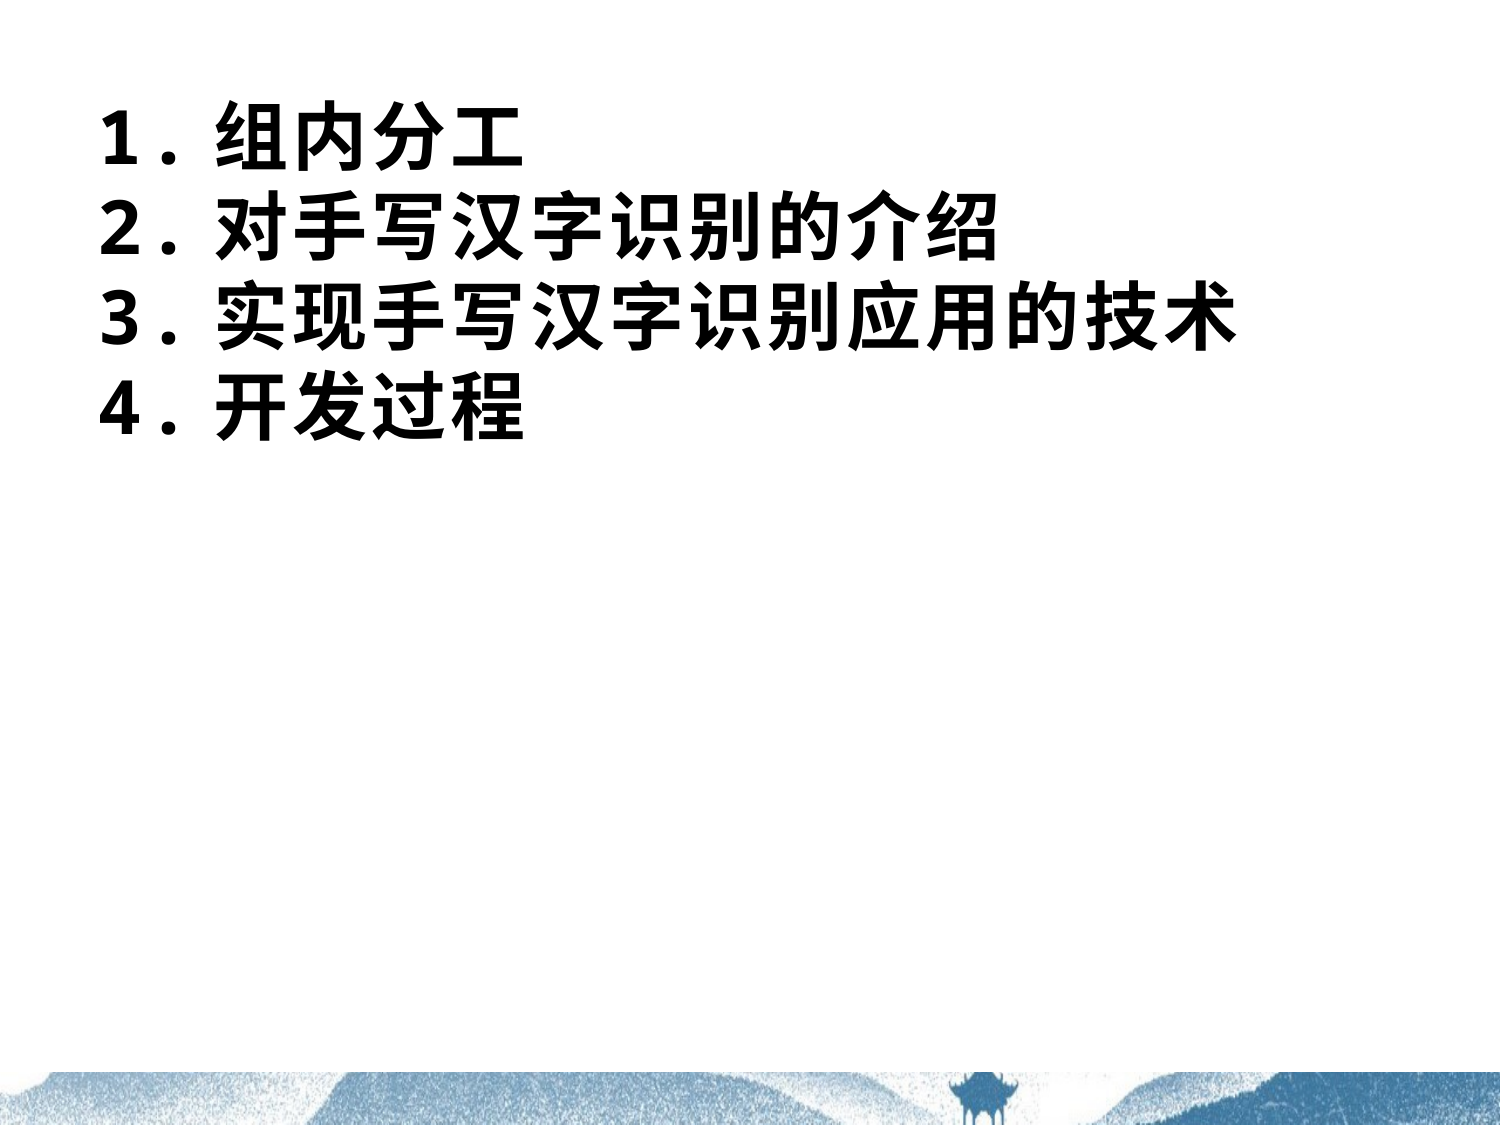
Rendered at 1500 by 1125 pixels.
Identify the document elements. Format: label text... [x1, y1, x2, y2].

title 1.组内分工 2.对手写汉字识别的介绍 3.实现手写汉字识别应用的技术 4.开发过程 [82, 81, 1418, 741]
picture [0, 1072, 1500, 1125]
